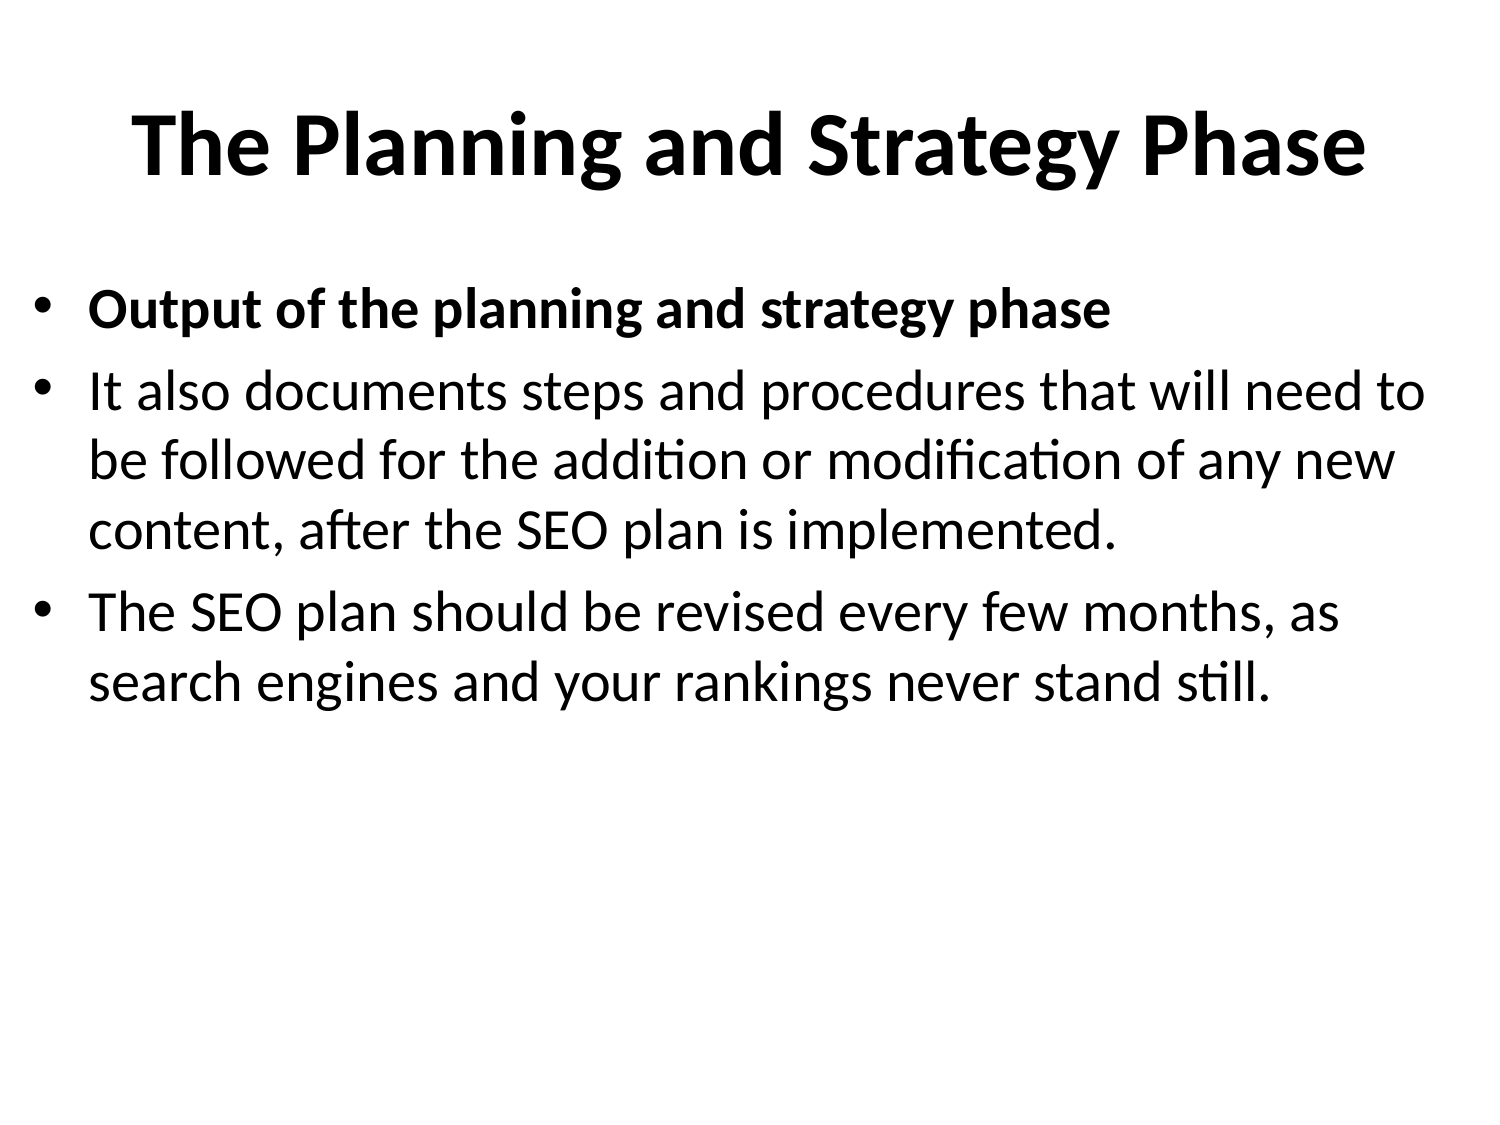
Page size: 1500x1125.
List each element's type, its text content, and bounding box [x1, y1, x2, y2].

list Output of the planning and strategy phase It also documents steps and procedures that will need to be followed for the addition or modification of any new content, after the SEO plan is implemented. The SEO plan should be revised every few months, as search engines and your rankings never stand still. [17, 262, 1483, 1005]
title The Planning and Strategy Phase [75, 45, 1425, 233]
